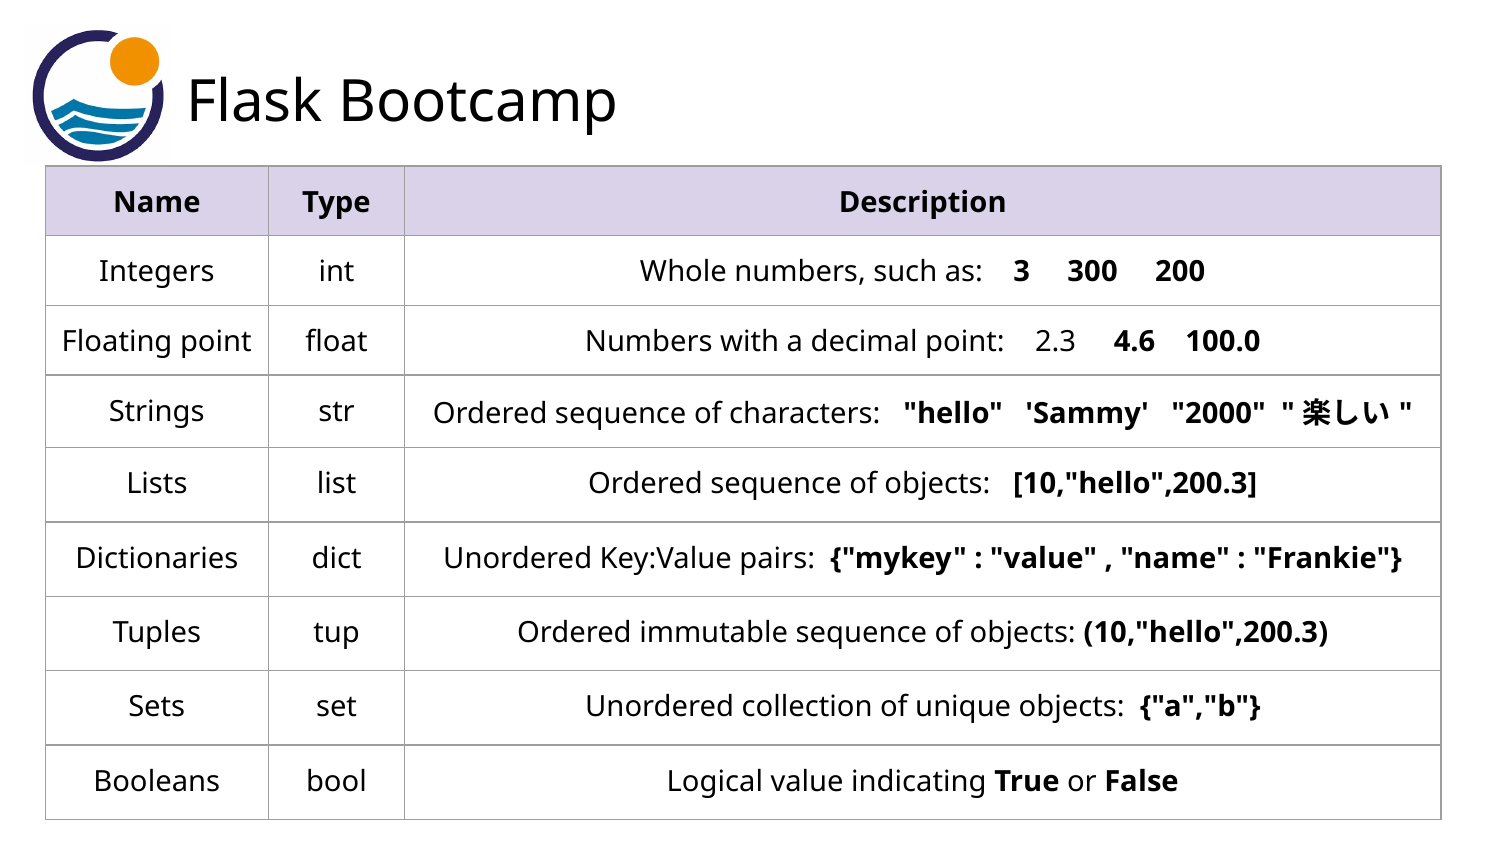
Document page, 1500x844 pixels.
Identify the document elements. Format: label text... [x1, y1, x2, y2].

table_cell Ordered sequence of objects: [10,"hello",200.3] [405, 448, 1440, 521]
table_header Description [405, 167, 1440, 235]
table_cell Ordered sequence of characters: "hello" 'Sammy' "2000" "楽しい" [405, 376, 1440, 447]
table_cell str [269, 376, 404, 447]
table_cell dict [269, 523, 404, 596]
table_cell Numbers with a decimal point: 2.3 4.6 100.0 [405, 306, 1440, 374]
table_cell Unordered Key:Value pairs: {"mykey" : "value" , "name" : "Frankie"} [405, 523, 1440, 596]
table_cell Tuples [46, 597, 268, 670]
table_cell float [269, 306, 404, 374]
table_cell Integers [46, 236, 268, 305]
table_cell Lists [46, 448, 268, 521]
table_cell list [269, 448, 404, 521]
table_header Name [46, 167, 268, 235]
table_cell bool [269, 746, 404, 819]
title Flask Bootcamp [176, 48, 1449, 143]
table_cell Floating point [46, 306, 268, 374]
table_cell Dictionaries [46, 523, 268, 596]
table_header Type [269, 167, 404, 235]
picture [24, 24, 172, 167]
table_cell Booleans [46, 746, 268, 819]
table_cell int [269, 236, 404, 305]
table_cell set [269, 671, 404, 744]
table_cell Sets [46, 671, 268, 744]
table_cell tup [269, 597, 404, 670]
table_cell Ordered immutable sequence of objects: (10,"hello",200.3) [405, 597, 1440, 670]
table_cell Unordered collection of unique objects: {"a","b"} [405, 671, 1440, 744]
table_cell Whole numbers, such as: 3 300 200 [405, 236, 1440, 305]
table_cell Logical value indicating True or False [405, 746, 1440, 819]
table_cell Strings [46, 376, 268, 447]
